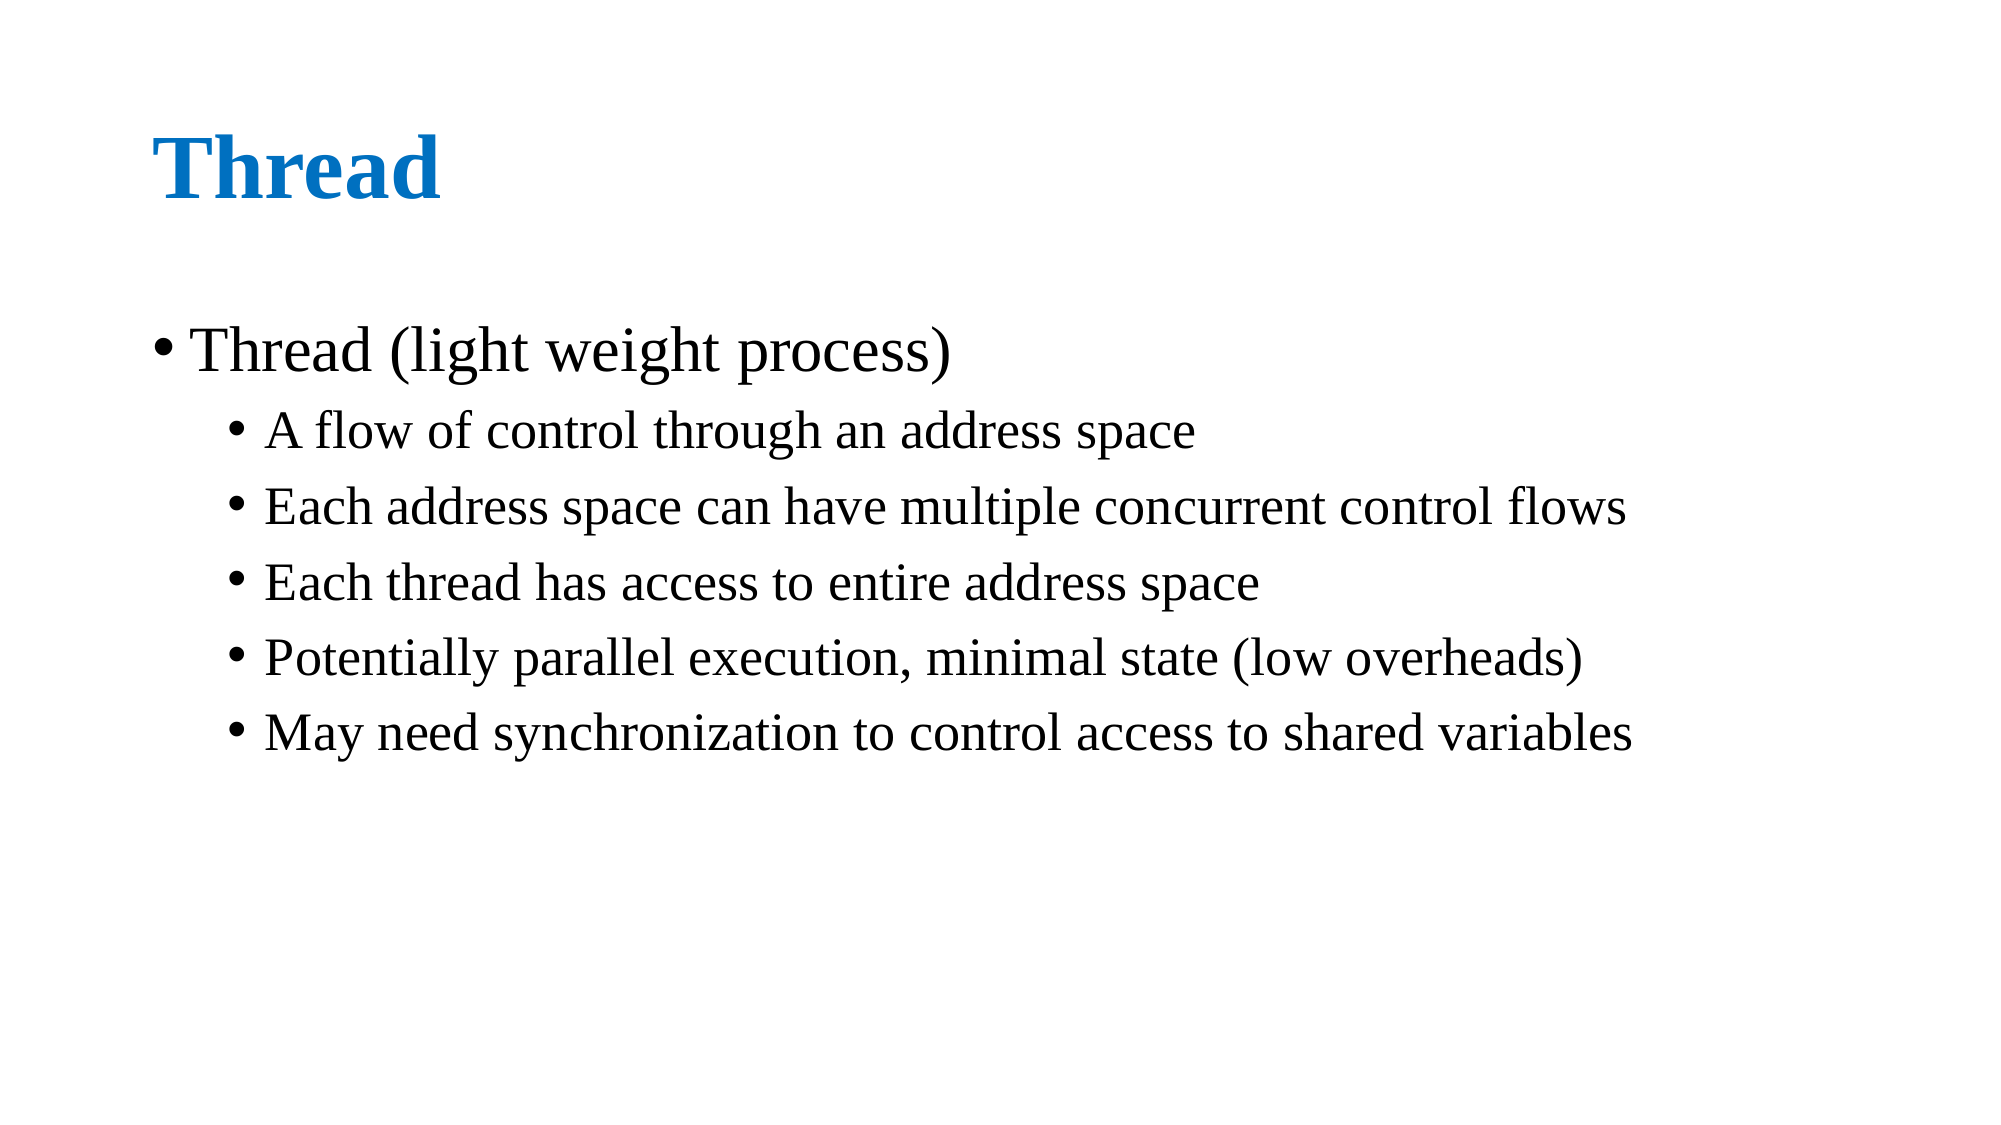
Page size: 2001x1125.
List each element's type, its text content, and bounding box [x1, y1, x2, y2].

title Thread [137, 59, 1863, 278]
list Thread (light weight process) A flow of control through an address space Each address space can have multiple concurrent control flows Each thread has access to entire address space Potentially parallel execution, minimal state (low overheads) May need synchronization to control access to shared variables [137, 299, 1863, 1014]
